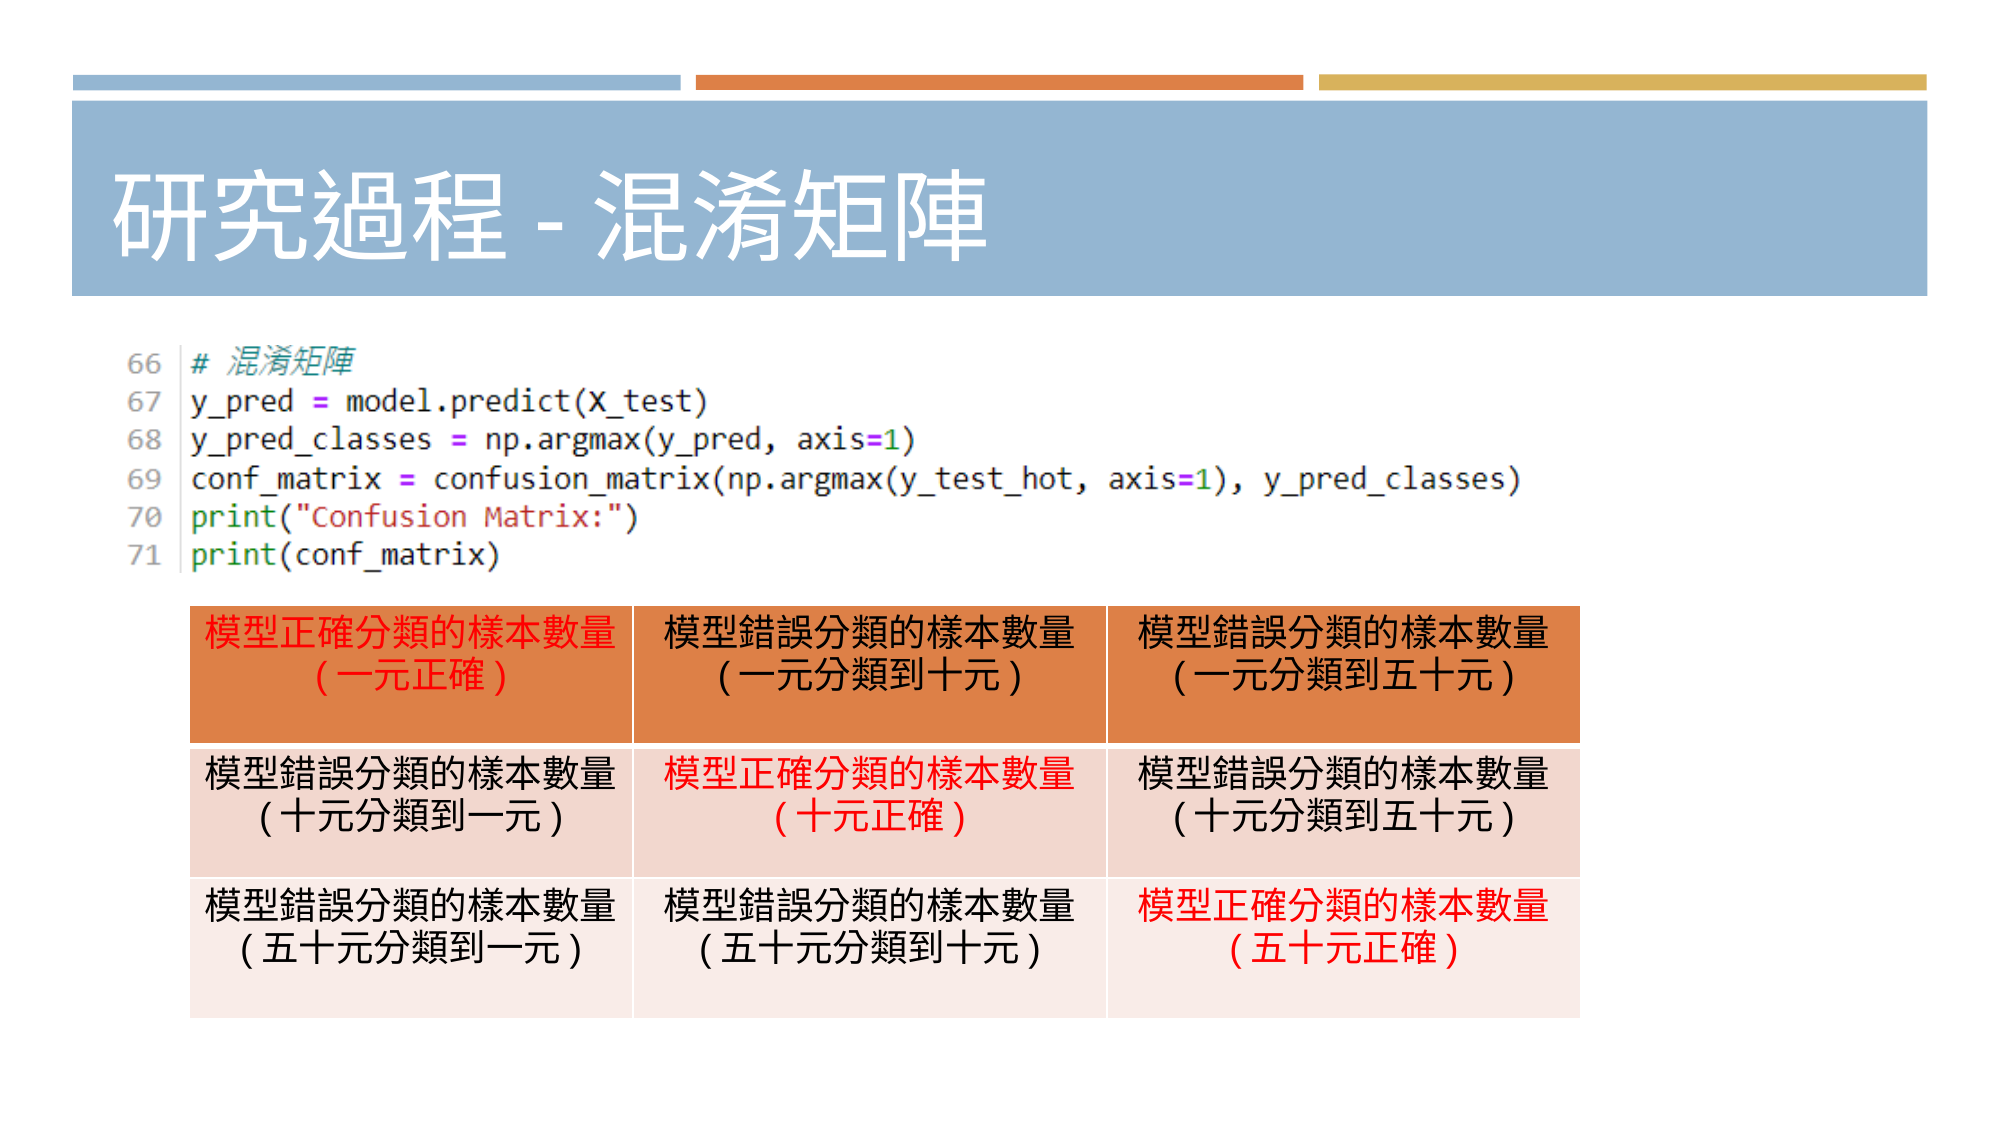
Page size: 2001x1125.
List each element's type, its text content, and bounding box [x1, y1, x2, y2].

table_header 模型錯誤分類的樣本數量 (一元分類到十元) [634, 606, 1106, 743]
table_header 模型錯誤分類的樣本數量 (一元分類到五十元) [1108, 606, 1580, 743]
picture [118, 345, 1545, 573]
table_header 模型正確分類的樣本數量 (一元正確) [190, 606, 632, 743]
table_cell 模型錯誤分類的樣本數量 (五十元分類到十元) [634, 879, 1106, 1018]
title 研究過程-混淆矩陣 [95, 115, 1905, 282]
table_cell 模型錯誤分類的樣本數量 (五十元分類到一元) [190, 879, 632, 1018]
table_cell 模型正確分類的樣本數量 (五十元正確) [1108, 879, 1580, 1018]
table_cell 模型錯誤分類的樣本數量 (十元分類到一元) [190, 749, 632, 877]
table_cell 模型正確分類的樣本數量 (十元正確) [634, 749, 1106, 877]
table_cell 模型錯誤分類的樣本數量 (十元分類到五十元) [1108, 749, 1580, 877]
